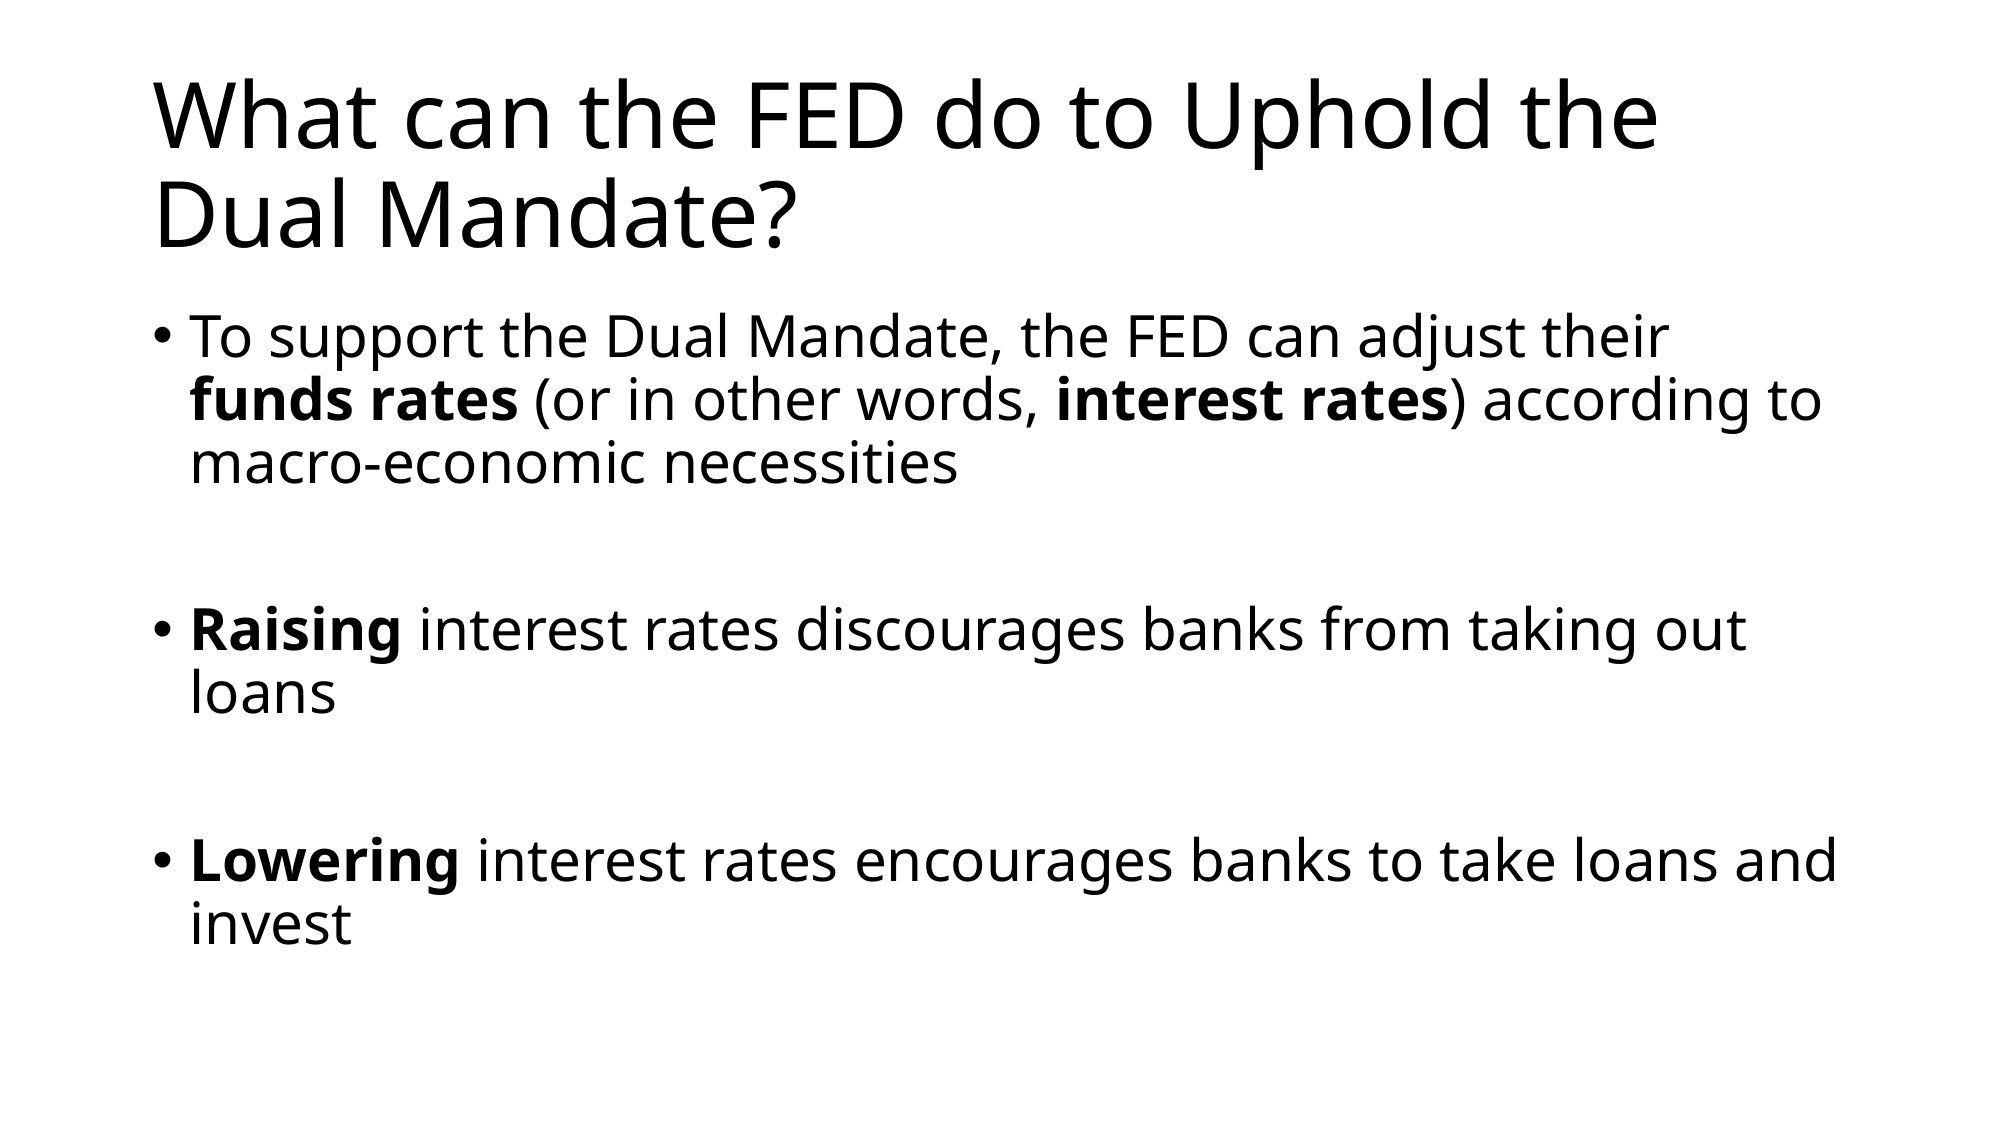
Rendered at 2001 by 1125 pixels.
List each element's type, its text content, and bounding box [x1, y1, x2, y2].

title What can the FED do to Uphold the Dual Mandate? [137, 59, 1863, 278]
list To support the Dual Mandate, the FED can adjust their funds rates (or in other words, interest rates) according to macro-economic necessities Raising interest rates discourages banks from taking out loans Lowering interest rates encourages banks to take loans and invest [137, 299, 1863, 1014]
